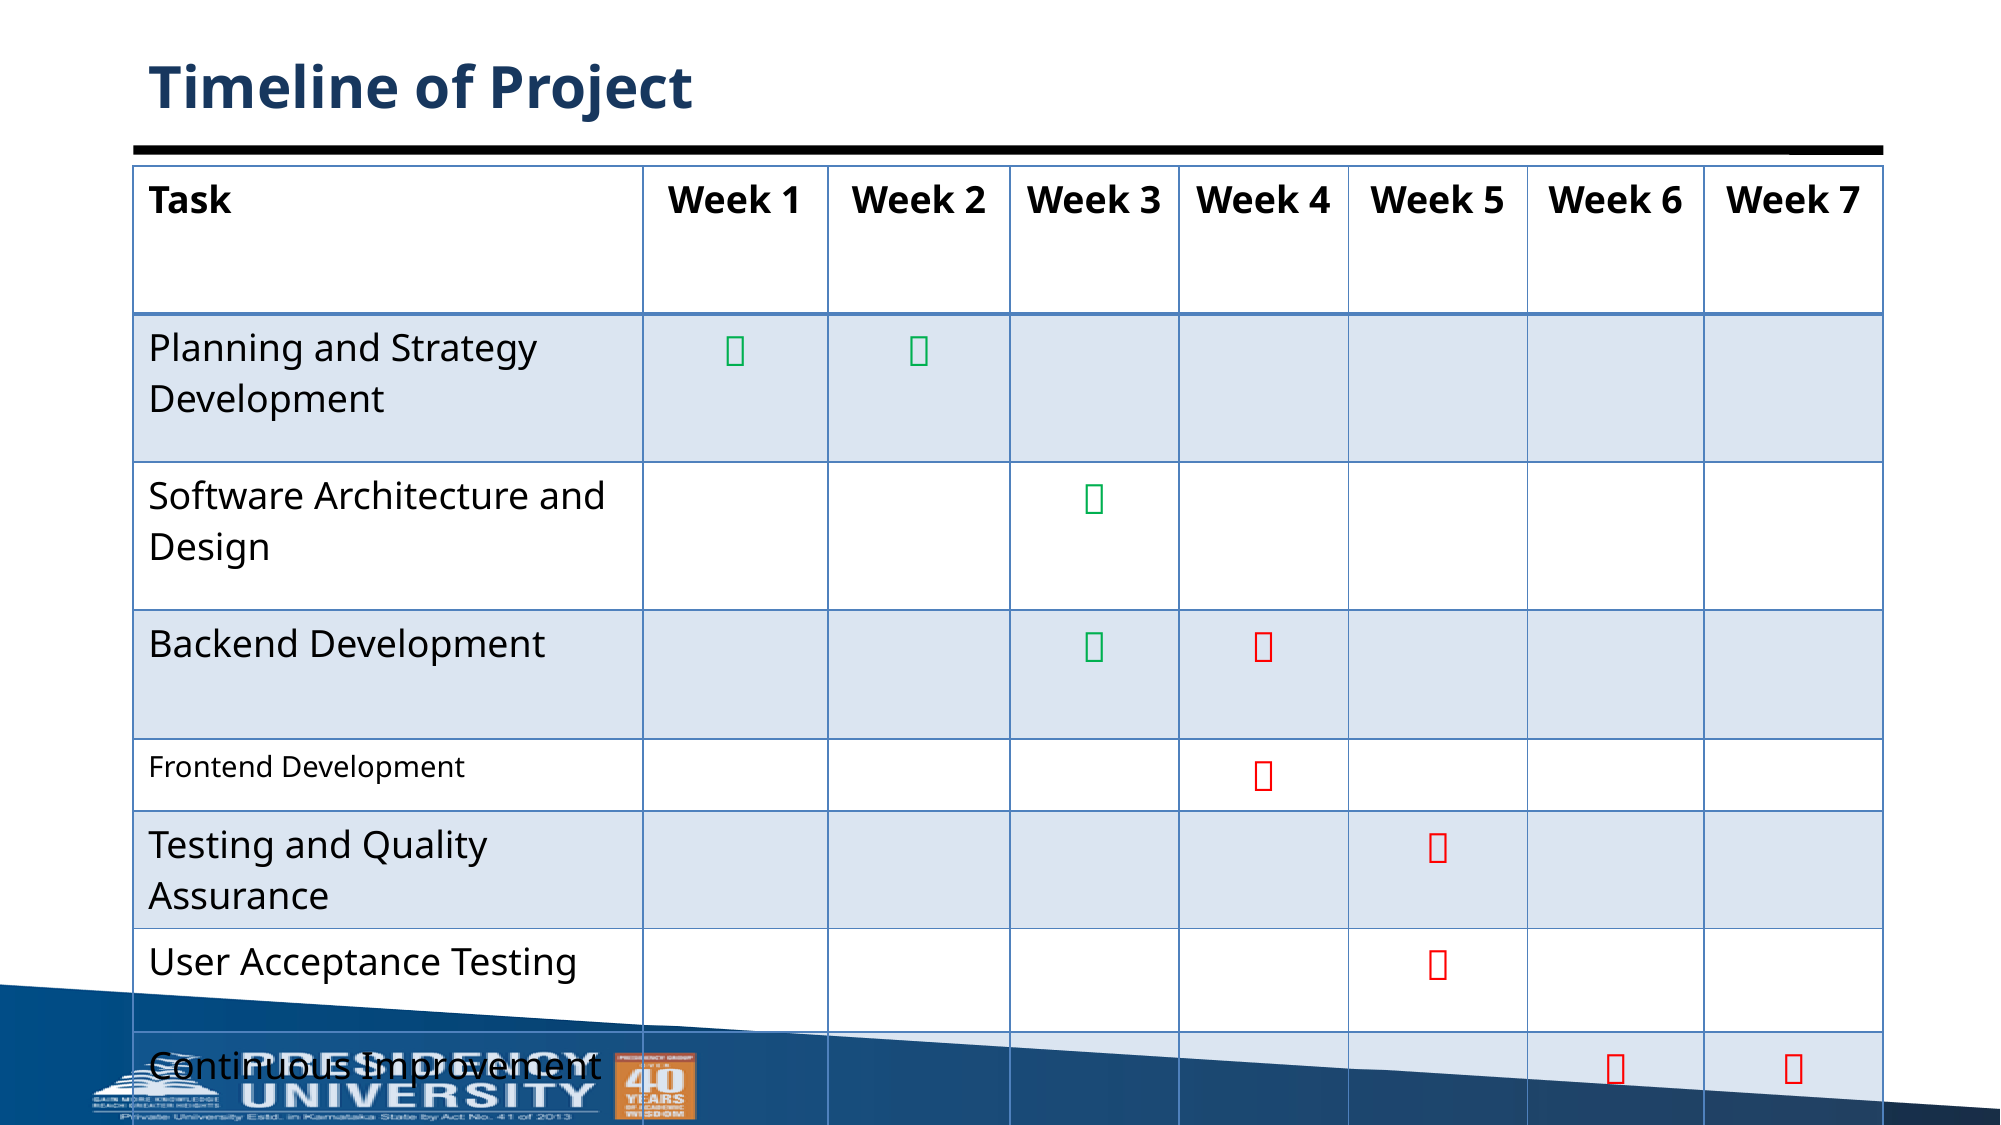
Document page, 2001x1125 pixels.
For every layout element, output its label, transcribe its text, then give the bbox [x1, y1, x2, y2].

table_cell [829, 611, 1009, 738]
table_cell  [1349, 929, 1527, 1031]
table_cell Planning and Strategy Development [134, 316, 642, 461]
table_cell  [829, 316, 1009, 461]
table_cell  [1011, 611, 1178, 738]
title Timeline of Project [133, 45, 1884, 125]
table_cell  [644, 316, 827, 461]
table_cell [644, 611, 827, 738]
table_cell  [1528, 1033, 1703, 1125]
table_cell [1705, 316, 1882, 461]
table_cell Testing and Quality Assurance [134, 812, 642, 928]
table_cell [1528, 812, 1703, 928]
table_header Week 7 [1705, 167, 1882, 312]
table_cell [644, 740, 827, 810]
table_cell [1349, 740, 1527, 810]
table_cell Continuous Improvement [134, 1033, 642, 1125]
table_cell  [1180, 611, 1348, 738]
table_cell [1180, 812, 1348, 928]
picture [0, 982, 132, 1125]
table_cell User Acceptance Testing [134, 929, 642, 1031]
table_cell [644, 929, 827, 1031]
table_cell [829, 812, 1009, 928]
table_cell [1528, 316, 1703, 461]
table_header Task [134, 167, 642, 312]
table_cell [1011, 1033, 1178, 1125]
table_header Week 4 [1180, 167, 1348, 312]
table_cell [1705, 611, 1882, 738]
table_cell [1528, 929, 1703, 1031]
table_cell [644, 1033, 827, 1125]
table_cell [644, 812, 827, 928]
table_cell  [1705, 1033, 1882, 1125]
table_cell [1705, 740, 1882, 810]
picture [1884, 982, 2000, 1125]
table_header Week 5 [1349, 167, 1527, 312]
table_cell [829, 463, 1009, 609]
table_cell [1349, 463, 1527, 609]
table_cell [829, 929, 1009, 1031]
table_cell [1349, 1033, 1527, 1125]
table_header Week 2 [829, 167, 1009, 312]
table_cell [829, 740, 1009, 810]
table_cell [1528, 611, 1703, 738]
table_cell [644, 463, 827, 609]
table_cell [1180, 316, 1348, 461]
table_cell [1180, 1033, 1348, 1125]
table_cell  [1349, 812, 1527, 928]
table_cell [1349, 316, 1527, 461]
table_header Week 1 [644, 167, 827, 312]
table_cell Backend Development [134, 611, 642, 738]
table_cell [1180, 929, 1348, 1031]
table_cell  [1180, 740, 1348, 810]
table_cell [1011, 929, 1178, 1031]
table_header Week 3 [1011, 167, 1178, 312]
table_cell [1011, 316, 1178, 461]
table_cell [1528, 463, 1703, 609]
table_cell [1349, 611, 1527, 738]
table_cell [829, 1033, 1009, 1125]
table_cell [1705, 929, 1882, 1031]
table_cell Frontend Development [134, 740, 642, 810]
table_cell Software Architecture and Design [134, 463, 642, 609]
table_cell [1705, 812, 1882, 928]
table_header Week 6 [1528, 167, 1703, 312]
table_cell  [1011, 463, 1178, 609]
table_cell [1528, 740, 1703, 810]
table_cell [1011, 812, 1178, 928]
table_cell [1011, 740, 1178, 810]
table_cell [1180, 463, 1348, 609]
table_cell [1705, 463, 1882, 609]
